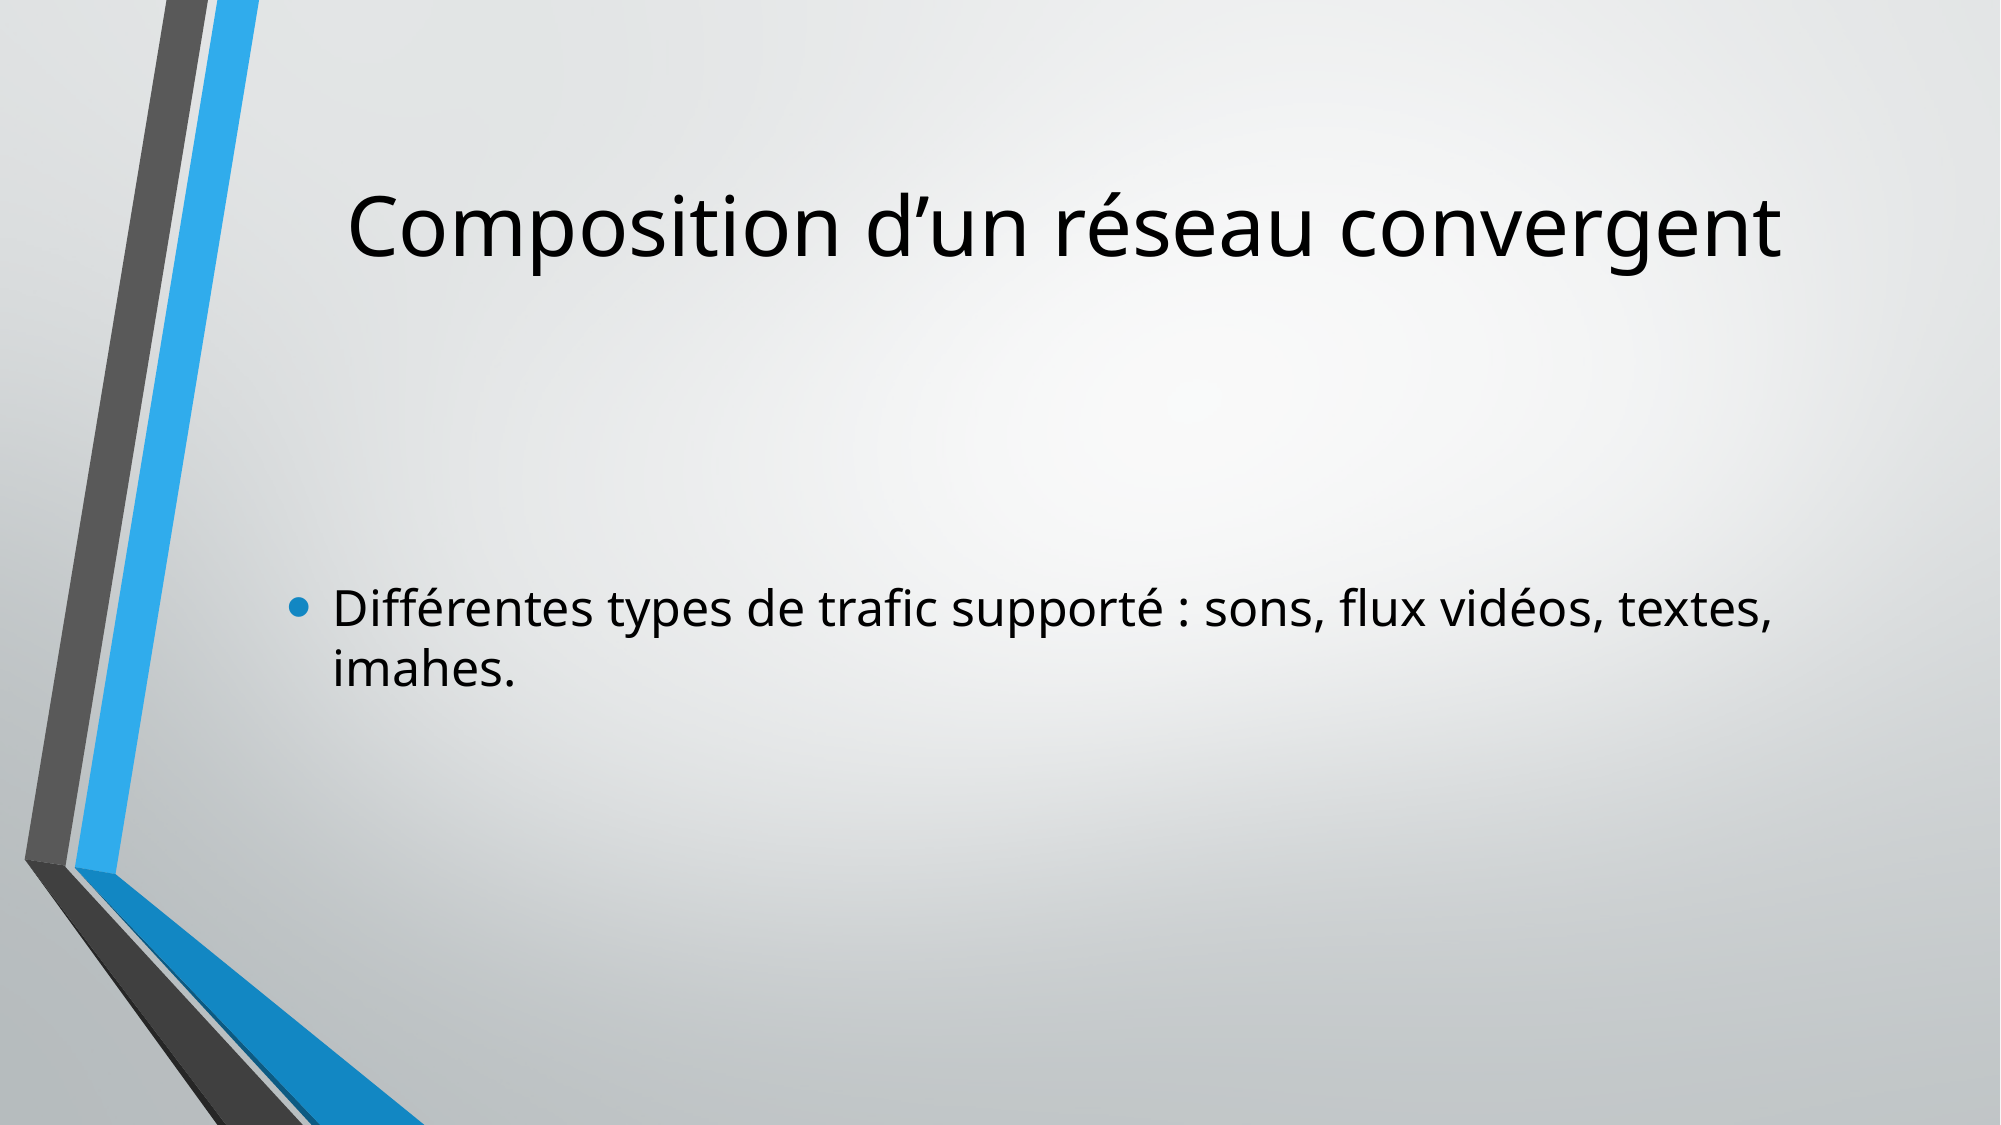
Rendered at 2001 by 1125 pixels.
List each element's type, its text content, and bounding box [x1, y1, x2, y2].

list Différentes types de trafic supporté : sons, flux vidéos, textes, imahes. [270, 279, 1915, 994]
title Composition d’un réseau convergent [243, 112, 1887, 333]
